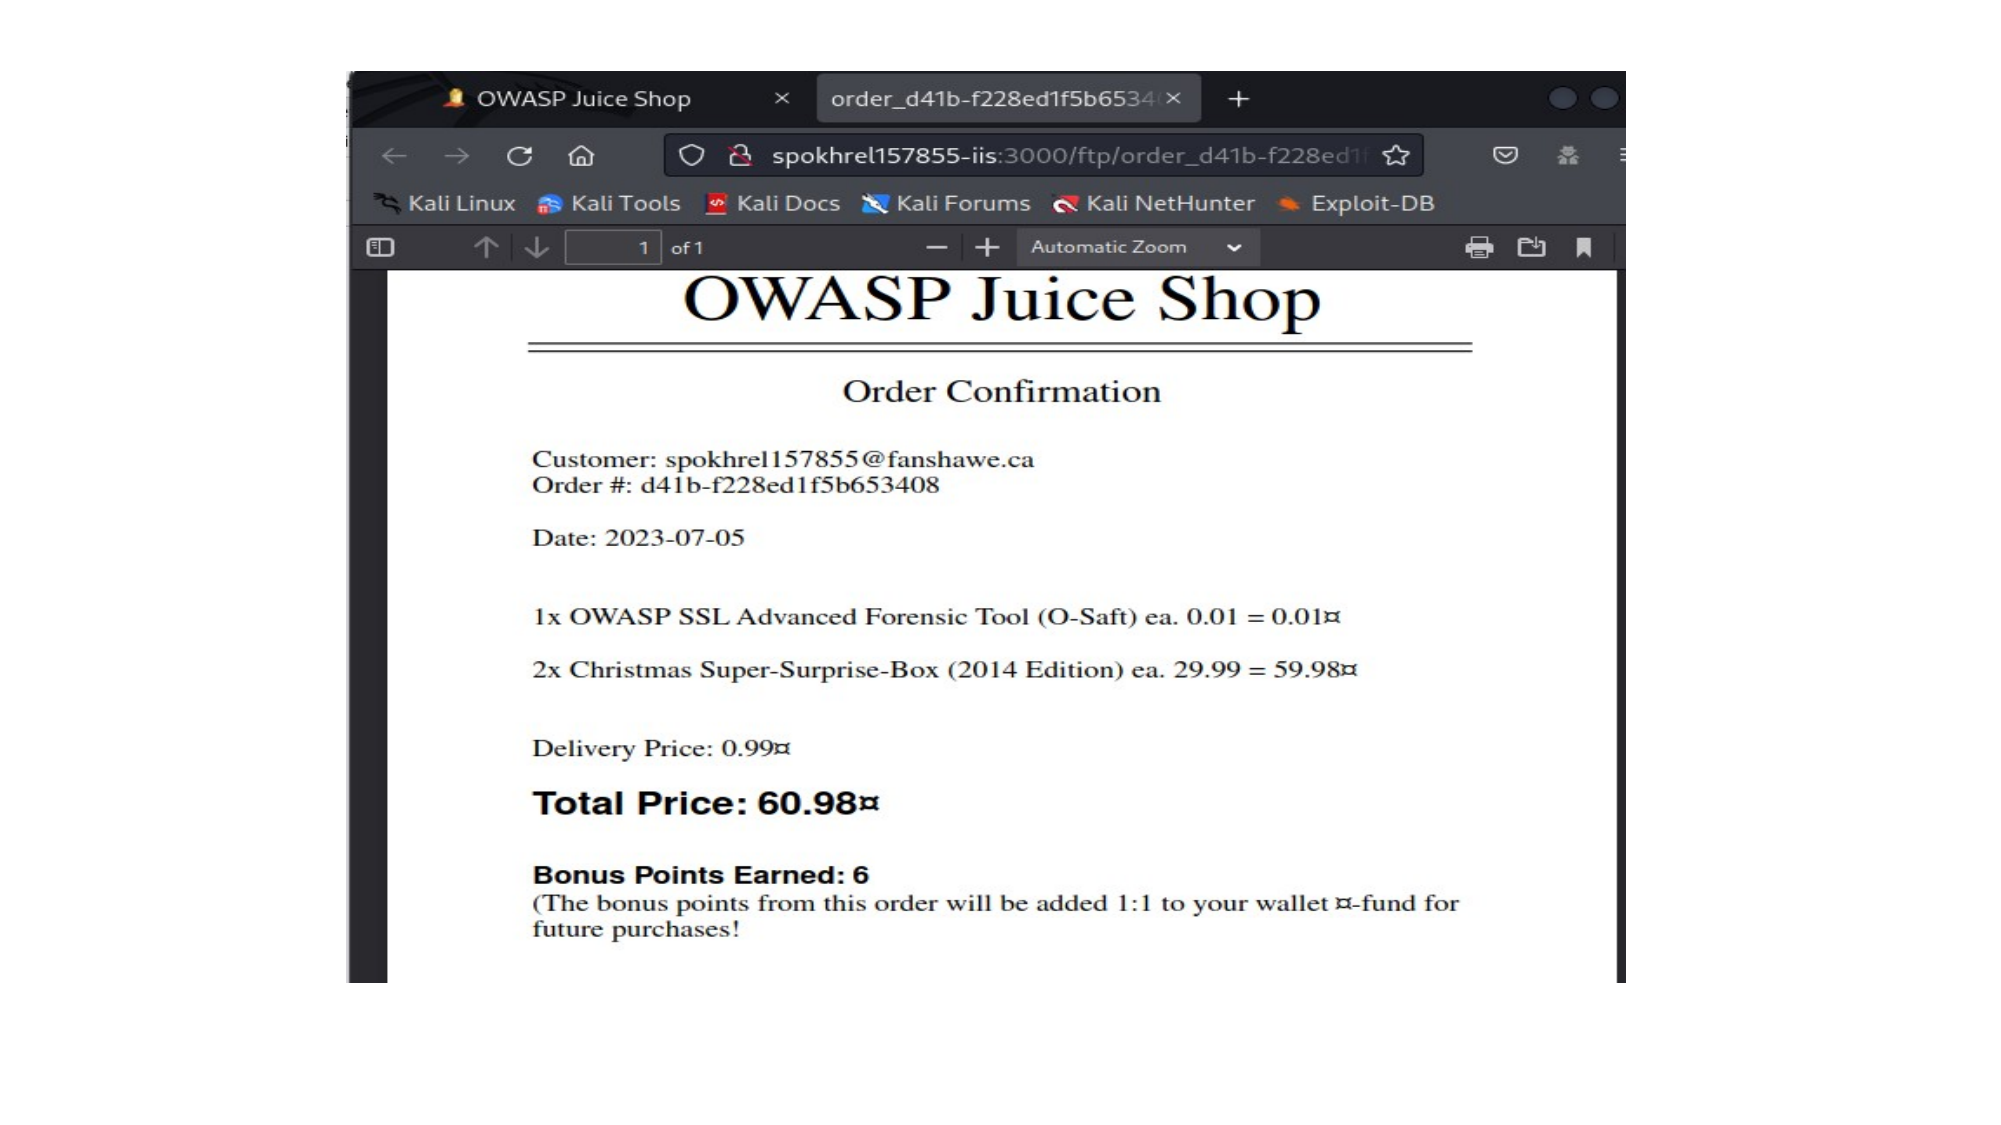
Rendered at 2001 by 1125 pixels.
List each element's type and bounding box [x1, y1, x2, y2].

picture [346, 71, 1626, 983]
